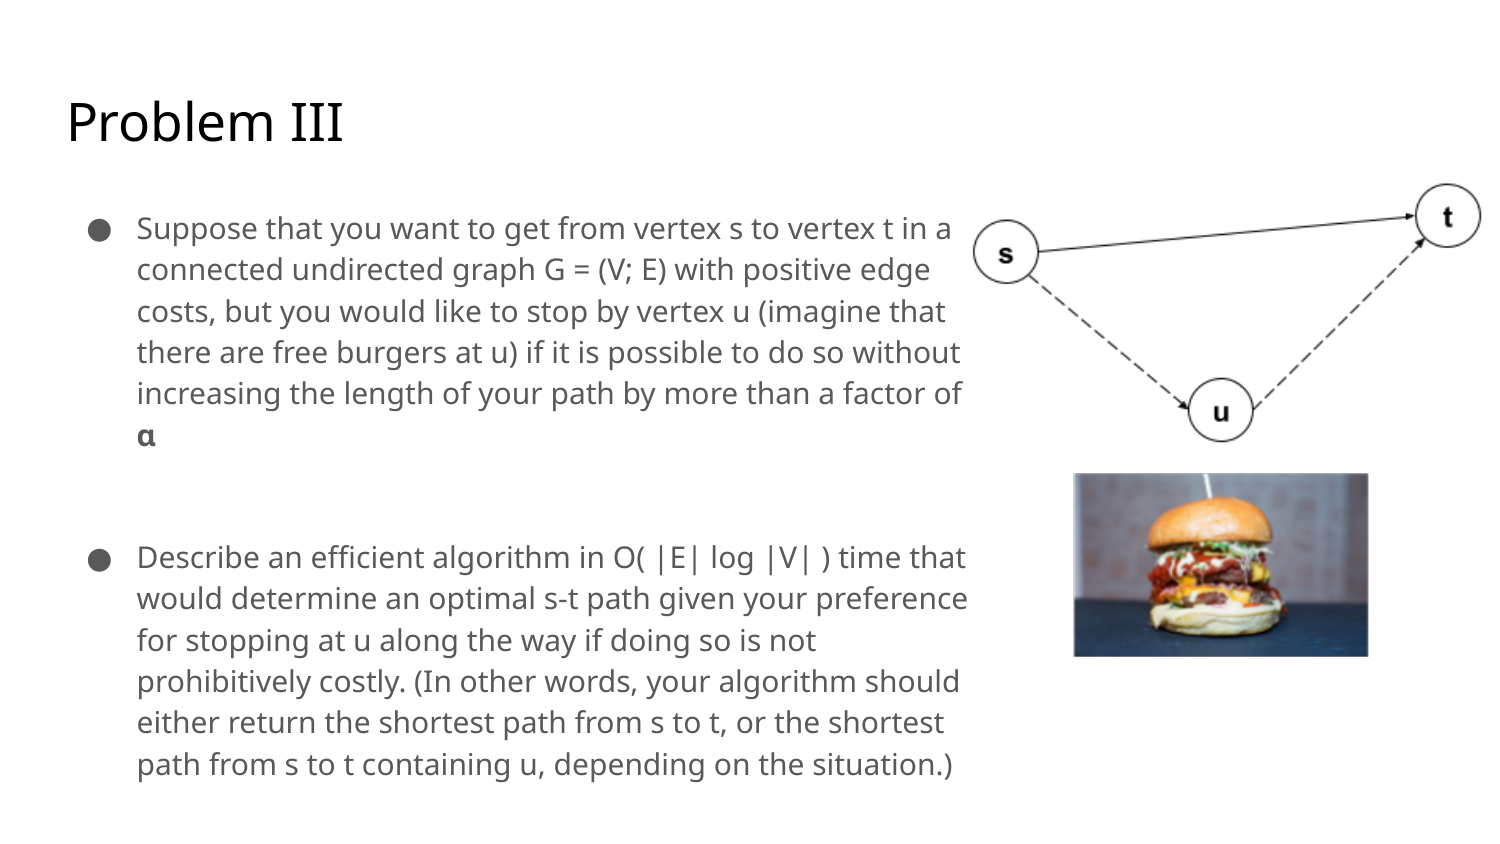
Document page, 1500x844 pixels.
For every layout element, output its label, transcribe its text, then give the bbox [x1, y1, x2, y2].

picture [964, 176, 1486, 668]
list Suppose that you want to get from vertex s to vertex t in a connected undirected graph G = (V; E) with positive edge costs, but you would like to stop by vertex u (imagine that there are free burgers at u) if it is possible to do so without increasing the length of your path by more than a factor of ɑ Describe an efficient algorithm in O( |E| log |V| ) time that would determine an optimal s-t path given your preference for stopping at u along the way if doing so is not prohibitively costly. (In other words, your algorithm should either return the shortest path from s to t, or the shortest path from s to t containing u, depending on the situation.) [51, 189, 990, 815]
title Problem III [51, 72, 1449, 167]
